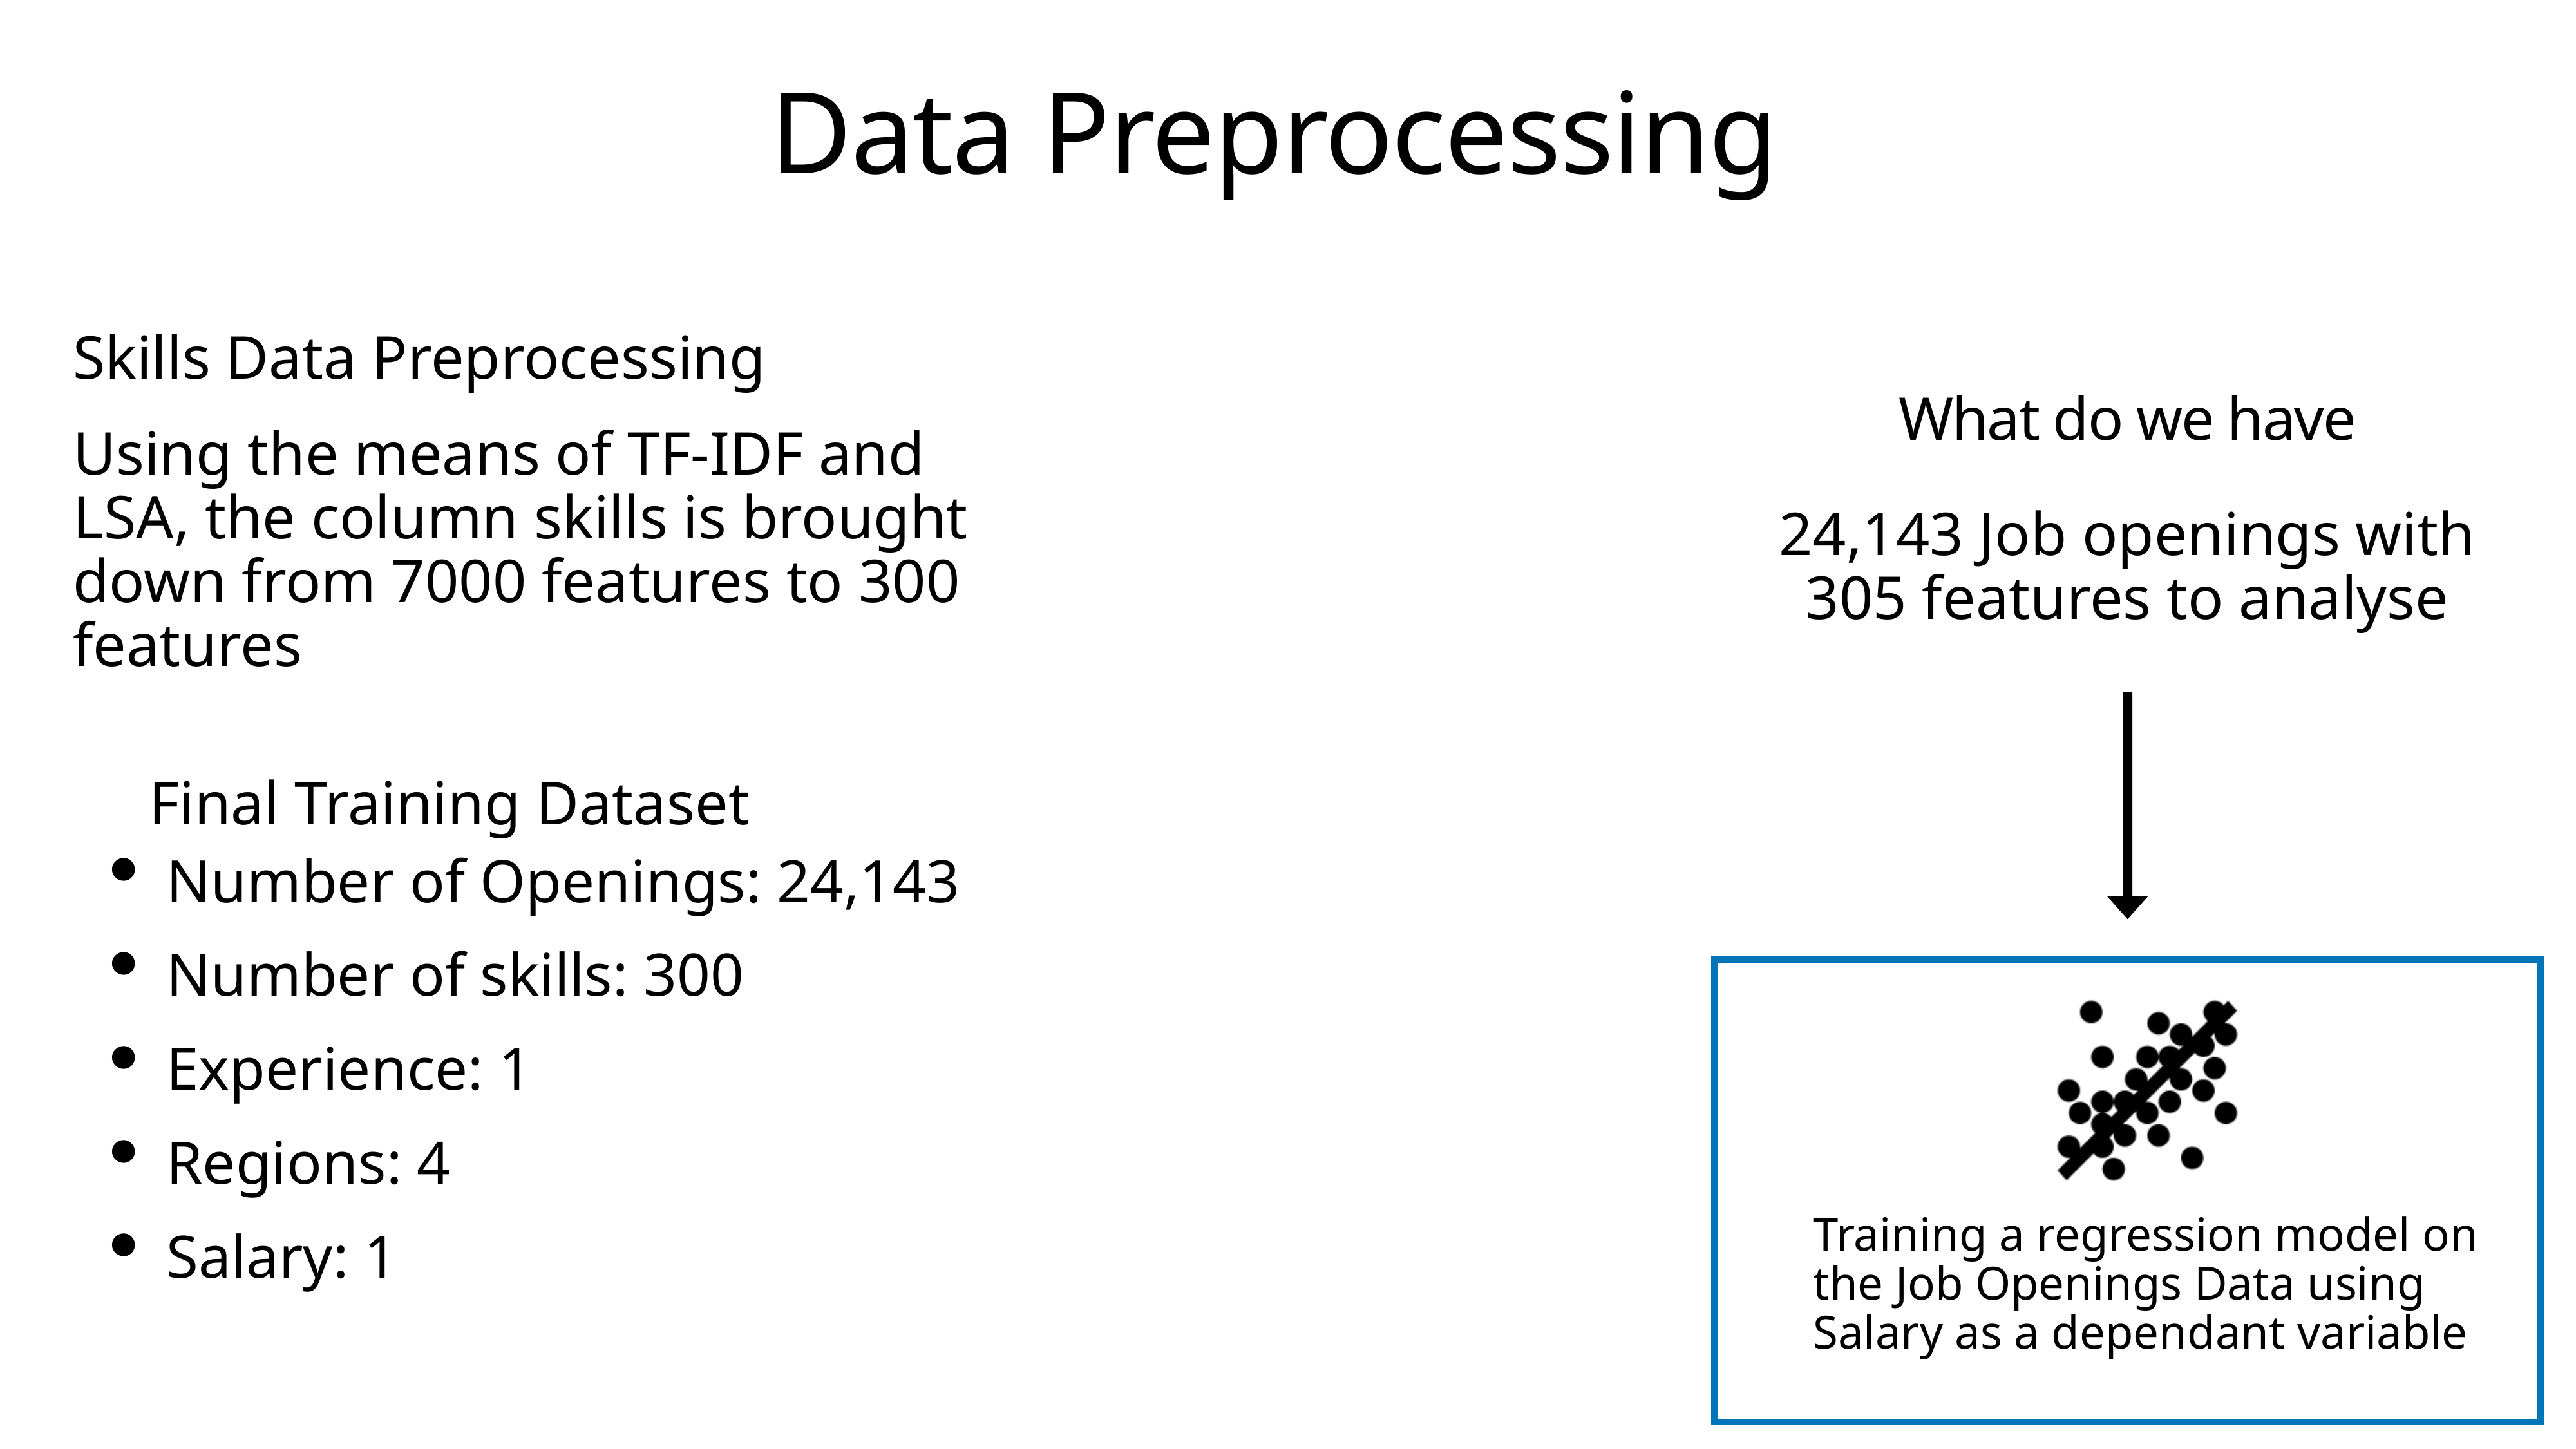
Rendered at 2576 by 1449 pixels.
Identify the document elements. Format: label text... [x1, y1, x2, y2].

text_box [1714, 960, 2541, 1422]
title Data Preprocessing [128, 81, 2448, 265]
text_box Final Training Dataset [143, 768, 756, 843]
list Number of Openings: 24,143 Number of skills: 300 Experience: 1 Regions: 4 Salary: 1 [103, 846, 1345, 1387]
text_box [1769, 375, 2486, 674]
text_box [1808, 956, 2488, 1387]
text_box Skills Data Preprocessing Using the means of TF-IDF and LSA, the column skills is brought down from 7000 features to 300 features [67, 322, 1021, 791]
text_box [2107, 692, 2148, 920]
